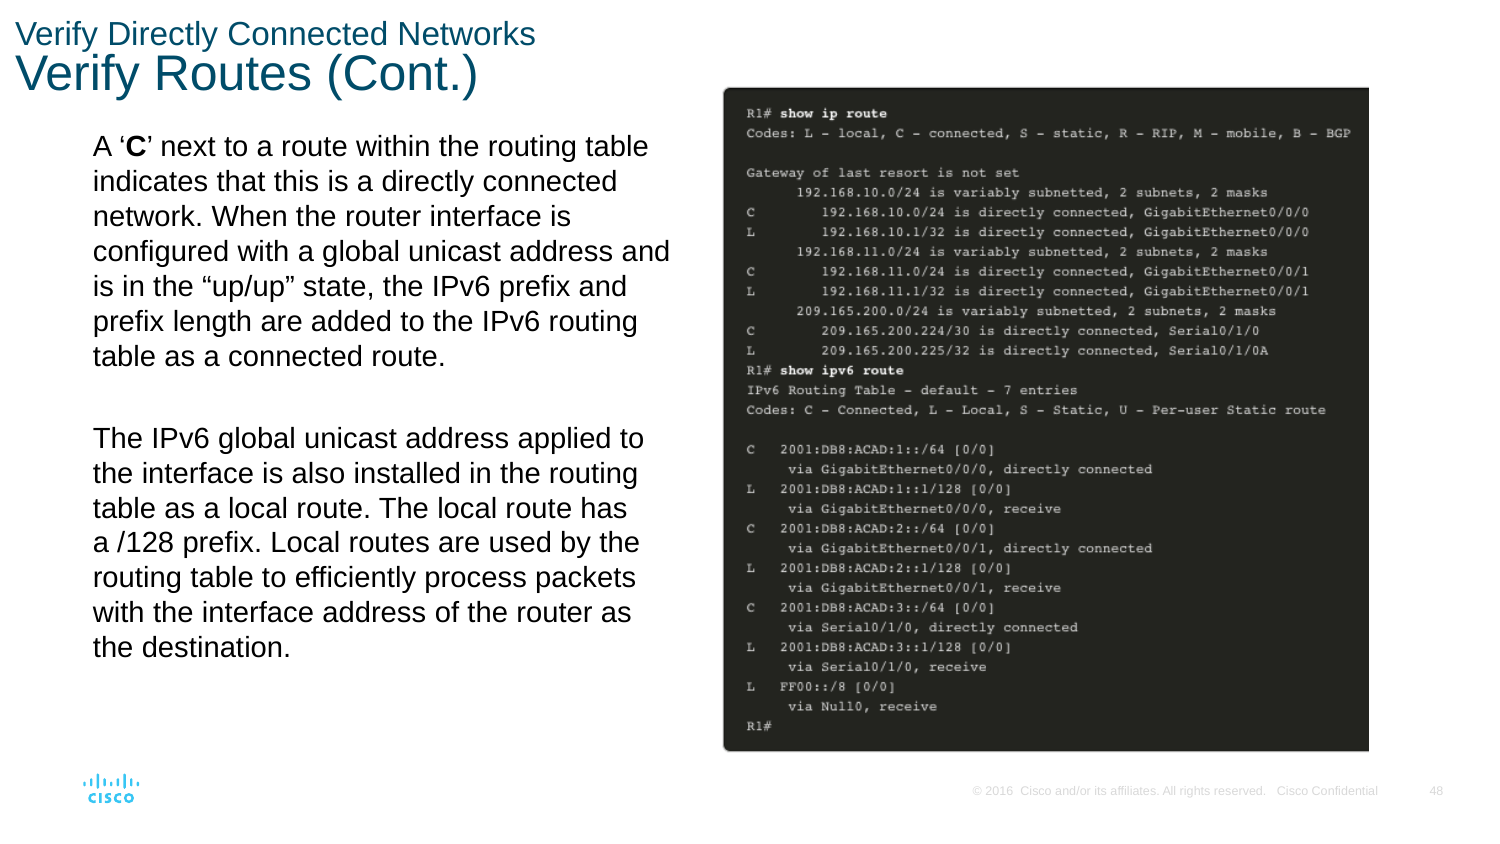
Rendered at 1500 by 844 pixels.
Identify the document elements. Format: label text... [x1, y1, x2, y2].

list A ‘C’ next to a route within the routing table indicates that this is a directly connected network. When the router interface is configured with a global unicast address and is in the “up/up” state, the IPv6 prefix and prefix length are added to the IPv6 routing table as a connected route. The IPv6 global unicast address applied to the interface is also installed in the routing table as a local route. The local route has a /128 prefix. Local routes are used by the routing table to efficiently process packets with the interface address of the router as the destination. [77, 120, 690, 726]
title Verify Directly Connected Networks Verify Routes (Cont.) [0, 0, 1369, 121]
picture [719, 83, 1370, 761]
